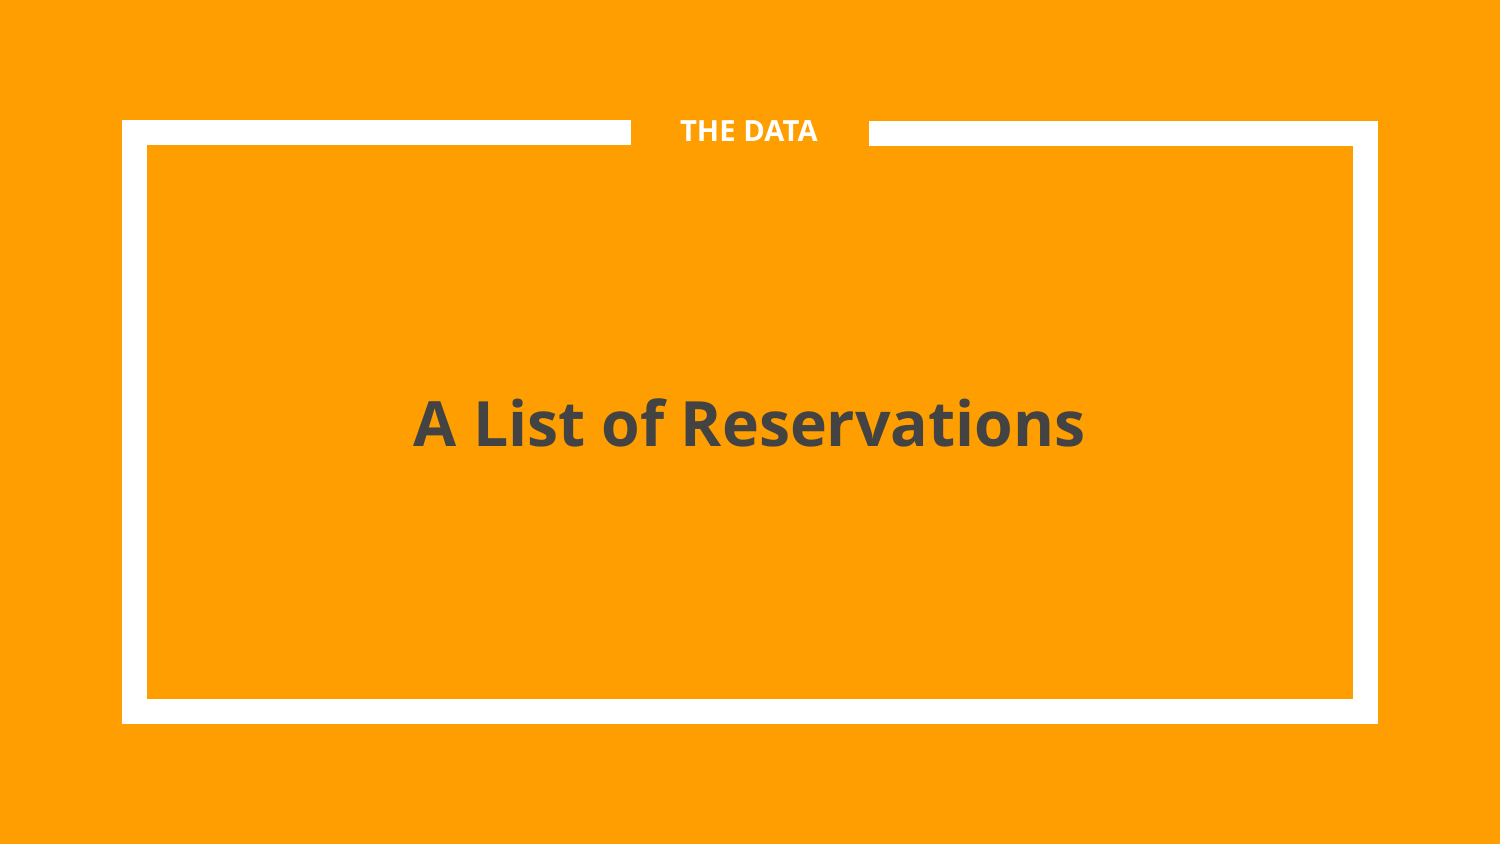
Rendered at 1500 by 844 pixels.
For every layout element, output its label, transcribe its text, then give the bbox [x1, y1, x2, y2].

title A List of Reservations [320, 312, 1180, 532]
text_box THE DATA [629, 97, 869, 163]
